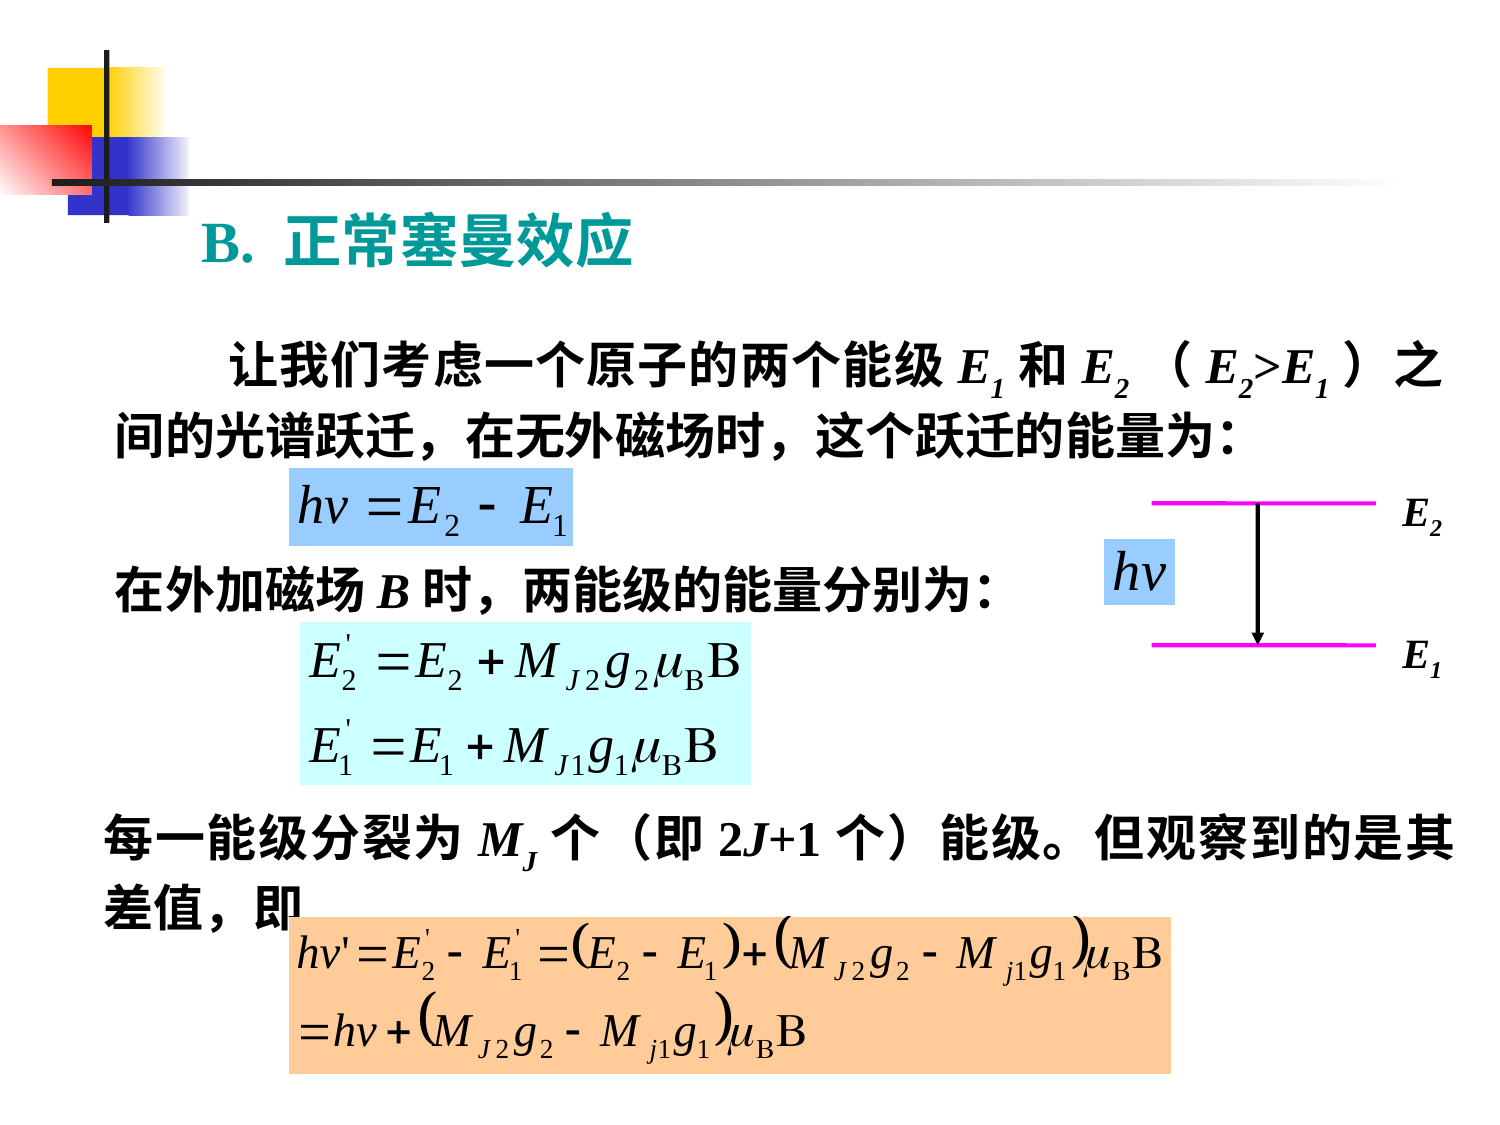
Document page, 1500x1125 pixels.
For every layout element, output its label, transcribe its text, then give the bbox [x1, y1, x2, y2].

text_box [289, 916, 1172, 1075]
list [1104, 538, 1175, 605]
text_box E2 [1387, 477, 1458, 549]
text_box B. 正常塞曼效应 让我们考虑一个原子的两个能级E1和E2（E2>E1）之间的光谱跃迁，在无外磁场时，这个跃迁的能量为： [100, 196, 1459, 472]
text_box [1251, 503, 1265, 646]
text_box 在外加磁场B时，两能级的能量分别为： [100, 550, 1051, 626]
text_box 每一能级分裂为MJ个（即2J+1个）能级。但观察到的是其差值，即 [88, 798, 1471, 945]
text_box E1 [1387, 619, 1458, 691]
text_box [289, 467, 573, 546]
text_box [299, 621, 751, 786]
